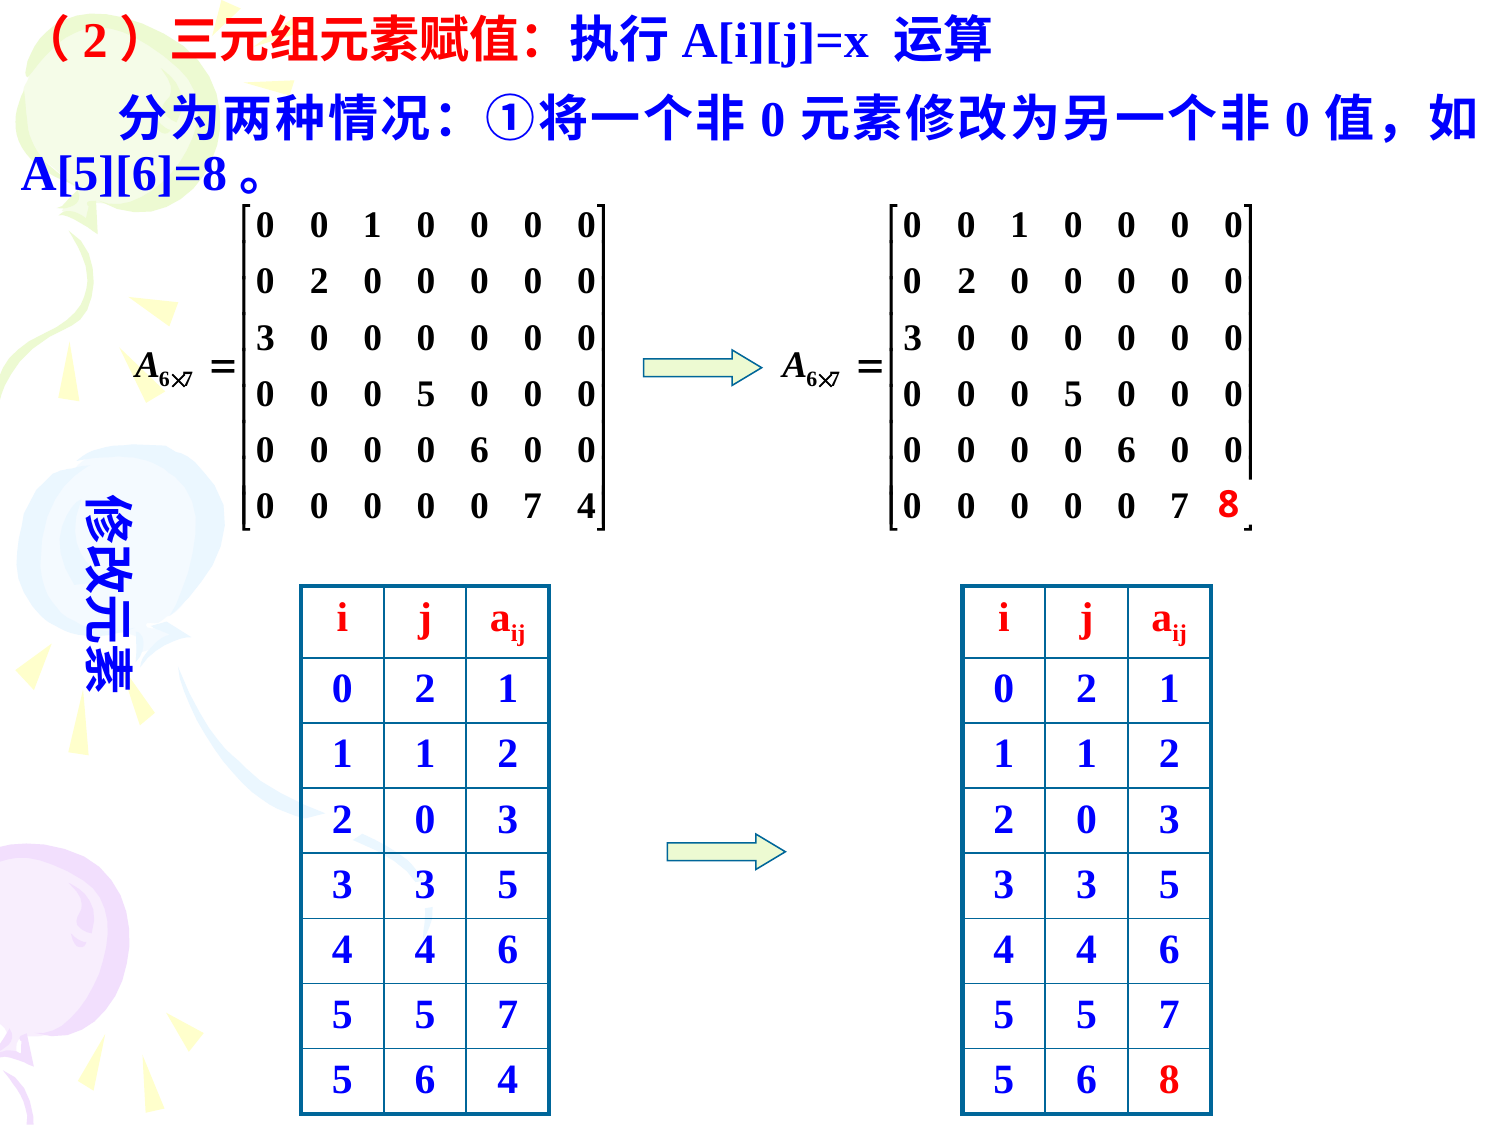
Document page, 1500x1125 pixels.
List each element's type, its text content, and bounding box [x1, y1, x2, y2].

table_header j [1046, 588, 1127, 657]
table_cell 0 [1046, 789, 1127, 852]
table_header i [965, 588, 1044, 657]
table_cell 5 [965, 984, 1044, 1048]
table_cell 4 [965, 919, 1044, 983]
table_cell 5 [467, 854, 547, 918]
table_cell 3 [965, 854, 1044, 918]
table_cell 3 [1046, 854, 1127, 918]
table_cell 1 [1129, 659, 1209, 722]
table_cell 0 [965, 659, 1044, 722]
table_cell 4 [303, 919, 383, 983]
text_box 修改元素 [57, 479, 148, 717]
table_cell 5 [1046, 984, 1127, 1048]
text_box [667, 834, 786, 870]
table_cell 2 [1129, 724, 1209, 787]
table_cell 2 [385, 659, 465, 722]
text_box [126, 196, 620, 537]
table_cell 6 [1129, 919, 1209, 983]
table_cell 3 [1129, 789, 1209, 852]
table_cell 5 [1129, 854, 1209, 918]
table_cell 5 [385, 984, 465, 1048]
table_cell 7 [1129, 984, 1209, 1048]
table_cell 1 [303, 724, 383, 787]
table_header aij [1129, 588, 1209, 657]
table_cell 6 [385, 1049, 465, 1112]
table_cell 5 [303, 984, 383, 1048]
table_cell 4 [1046, 919, 1127, 983]
table_cell 6 [1046, 1049, 1127, 1112]
table_cell 6 [467, 919, 547, 983]
table_cell 3 [303, 854, 383, 918]
text_box （2）三元组元素赋值：执行A[i][j]=x 运算 分为两种情况：①将一个非0元素修改为另一个非0值，如A[5][6]=8。 [5, 7, 1500, 209]
table_header j [385, 588, 465, 657]
table_cell 7 [467, 984, 547, 1048]
table_cell 0 [303, 659, 383, 722]
table_cell 0 [385, 789, 465, 852]
table_cell 5 [303, 1049, 383, 1112]
table_cell 5 [965, 1049, 1044, 1112]
table_header i [303, 588, 383, 657]
table_cell 2 [1046, 659, 1127, 722]
table_cell 1 [1046, 724, 1127, 787]
table_cell 3 [467, 789, 547, 852]
table_cell 4 [467, 1049, 547, 1112]
table_cell 2 [467, 724, 547, 787]
table_cell 1 [467, 659, 547, 722]
table_cell 2 [303, 789, 383, 852]
table_cell 1 [385, 724, 465, 787]
table_cell 3 [385, 854, 465, 918]
table_cell 1 [965, 724, 1044, 787]
text_box [643, 349, 762, 386]
table_cell 4 [385, 919, 465, 983]
table_cell 2 [965, 789, 1044, 852]
table_header aij [467, 588, 547, 657]
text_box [773, 196, 1268, 537]
table_cell 8 [1129, 1049, 1209, 1112]
